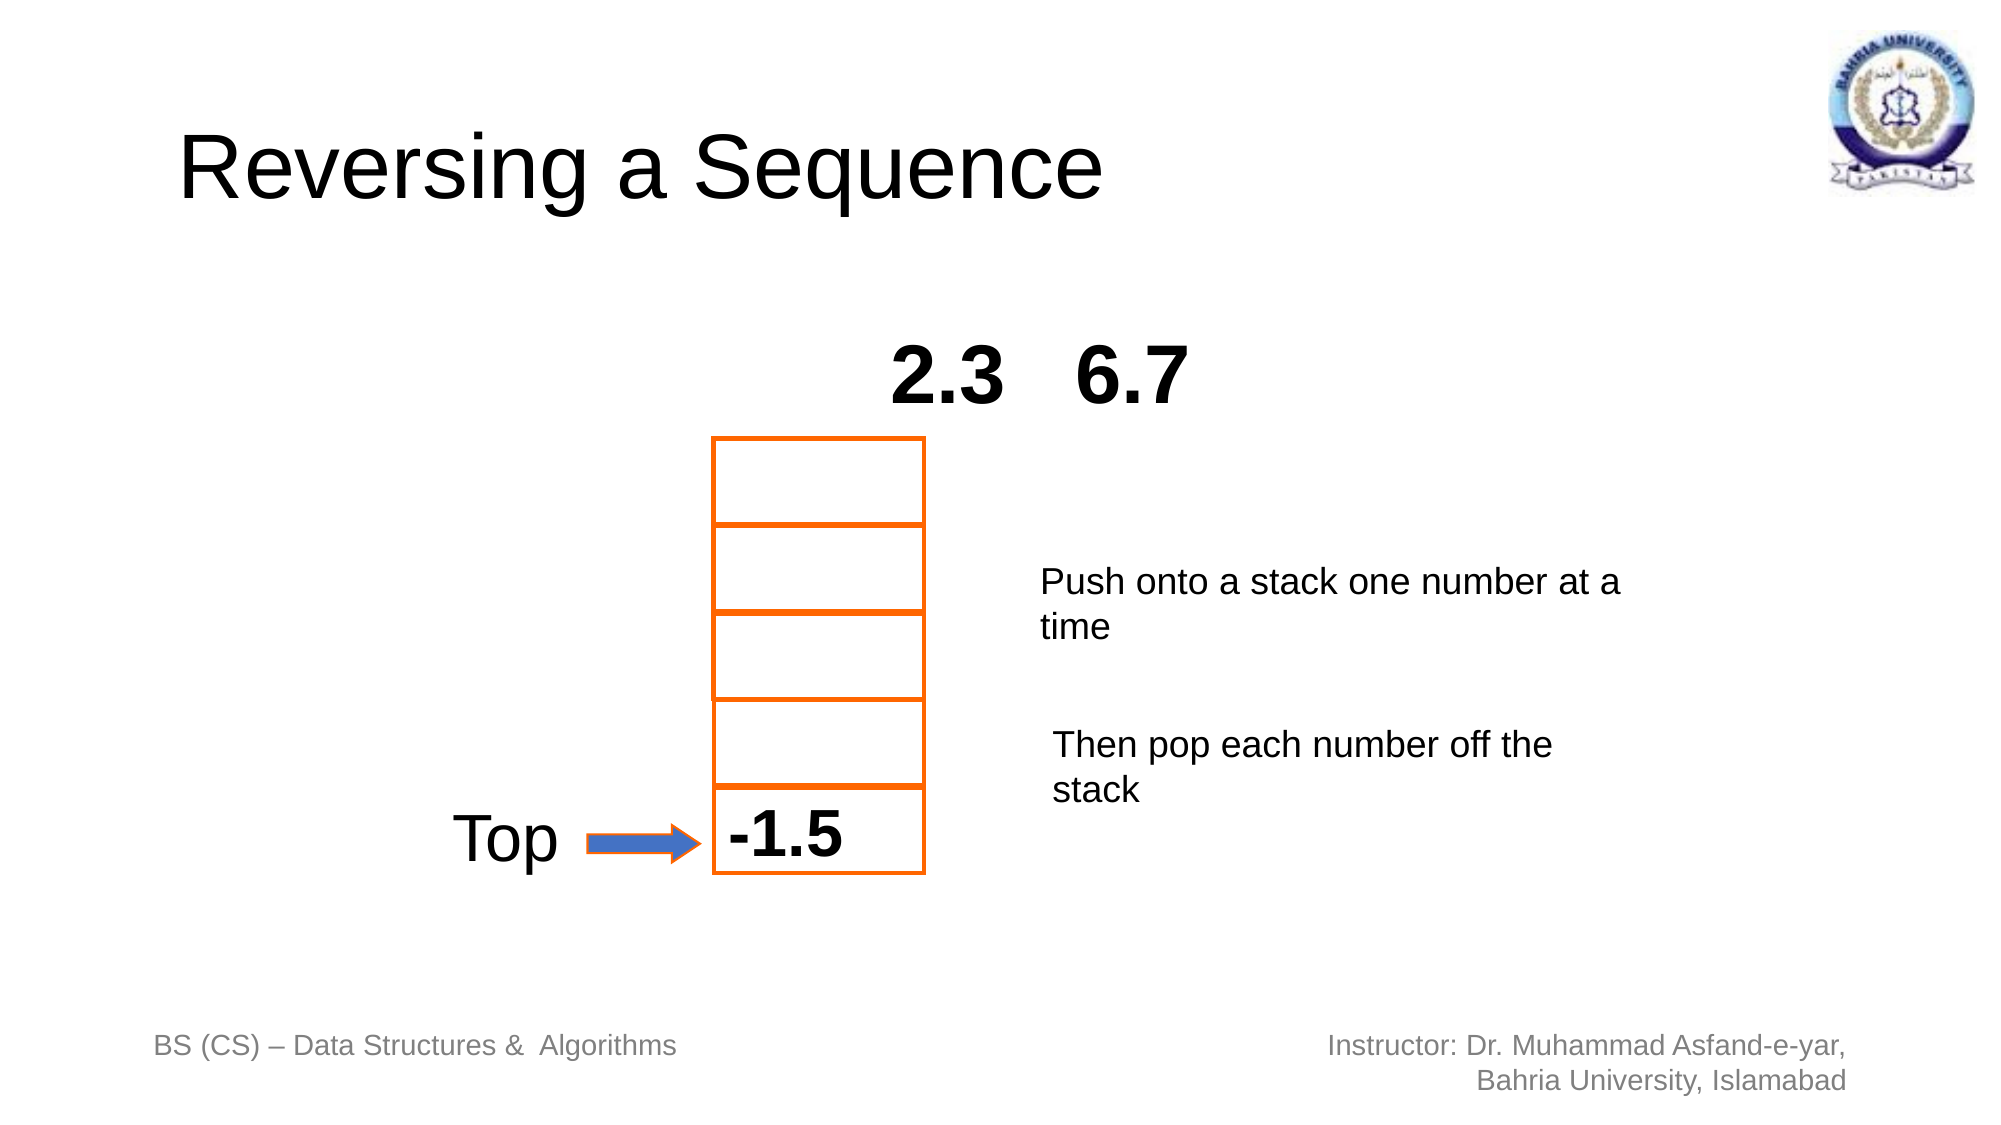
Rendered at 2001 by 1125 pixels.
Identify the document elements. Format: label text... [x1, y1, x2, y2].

text_box 2.3 6.7 [875, 312, 1675, 428]
text_box Then pop each number off the stack [1037, 712, 1663, 818]
title Reversing a Sequence [137, 59, 1863, 278]
text_box [587, 825, 700, 863]
text_box -1.5 [714, 787, 925, 873]
text_box Push onto a stack one number at a time [1025, 549, 1663, 655]
text_box [713, 613, 924, 699]
text_box [713, 438, 924, 524]
picture [1828, 30, 1977, 197]
text_box [714, 699, 925, 786]
text_box [713, 526, 924, 612]
text_box Top [437, 787, 600, 883]
